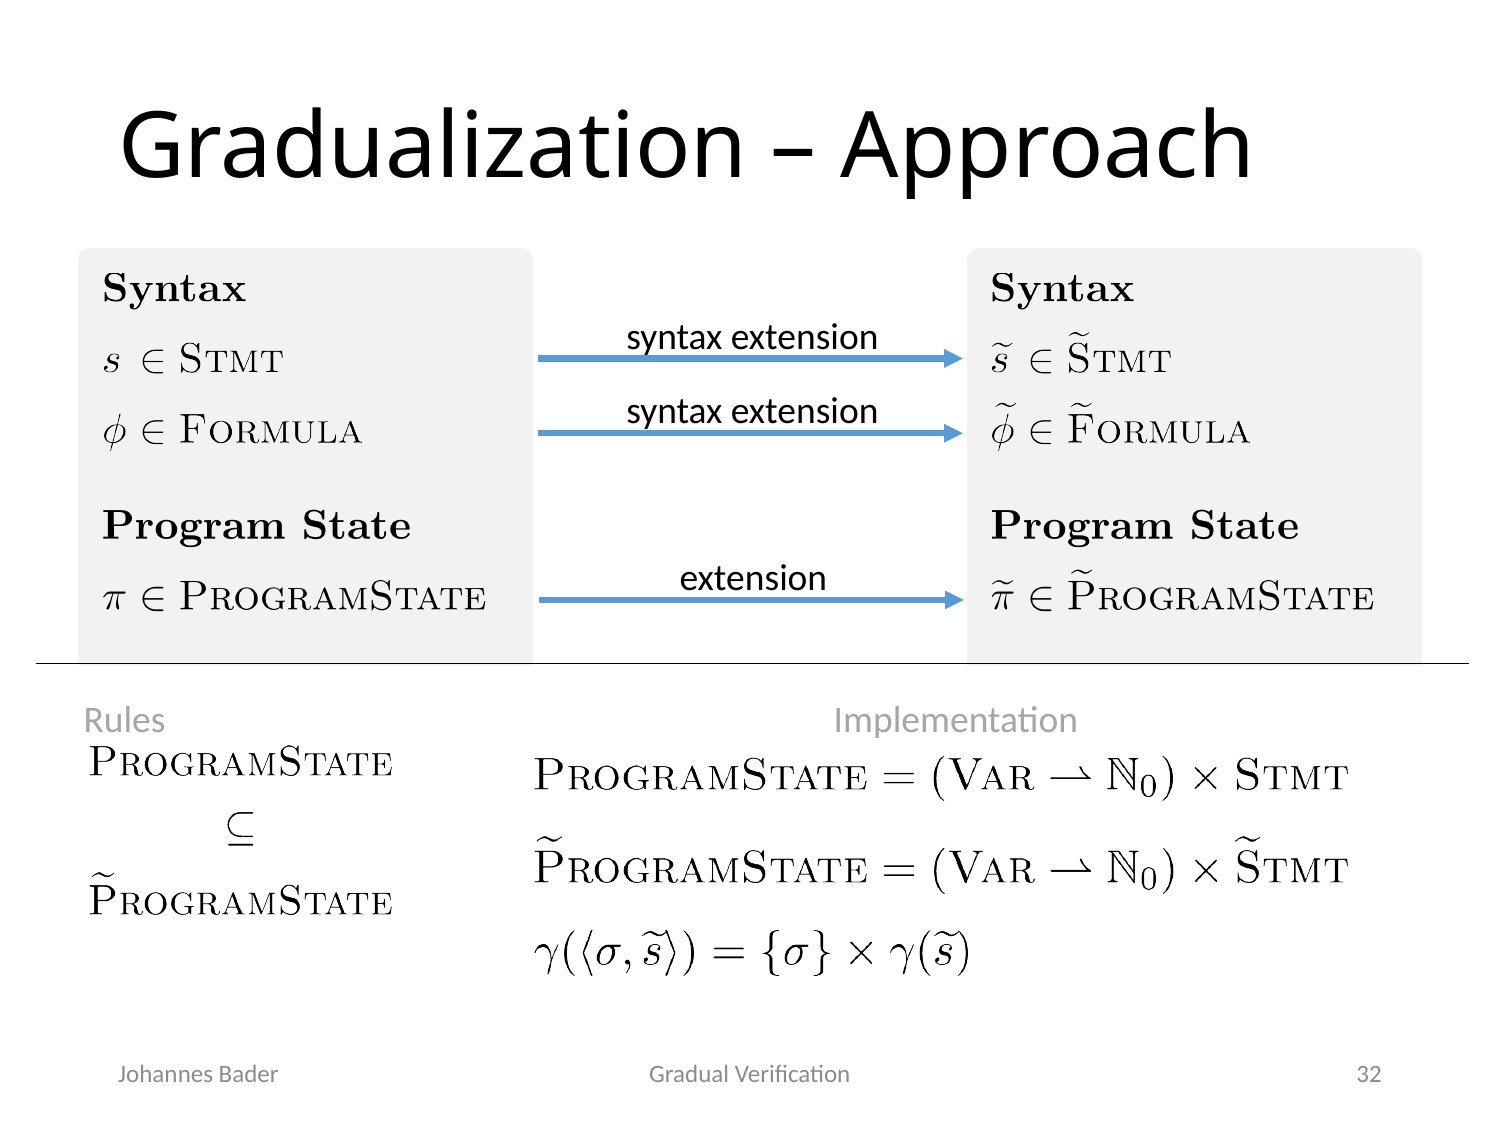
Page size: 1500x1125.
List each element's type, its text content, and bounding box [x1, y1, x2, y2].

picture [103, 272, 509, 663]
slide_number Johannes Bader [103, 1043, 441, 1103]
title Gradualization – Approach [103, 59, 1397, 236]
picture [88, 664, 509, 1006]
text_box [538, 545, 966, 607]
picture [534, 929, 968, 976]
picture [534, 664, 1397, 1006]
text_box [537, 304, 965, 365]
text_box Rules Implementation [68, 665, 1436, 1043]
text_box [537, 378, 965, 440]
slide_number 32 [1059, 1043, 1397, 1103]
footer Gradual Verification [496, 1043, 1004, 1103]
picture [991, 272, 1397, 663]
